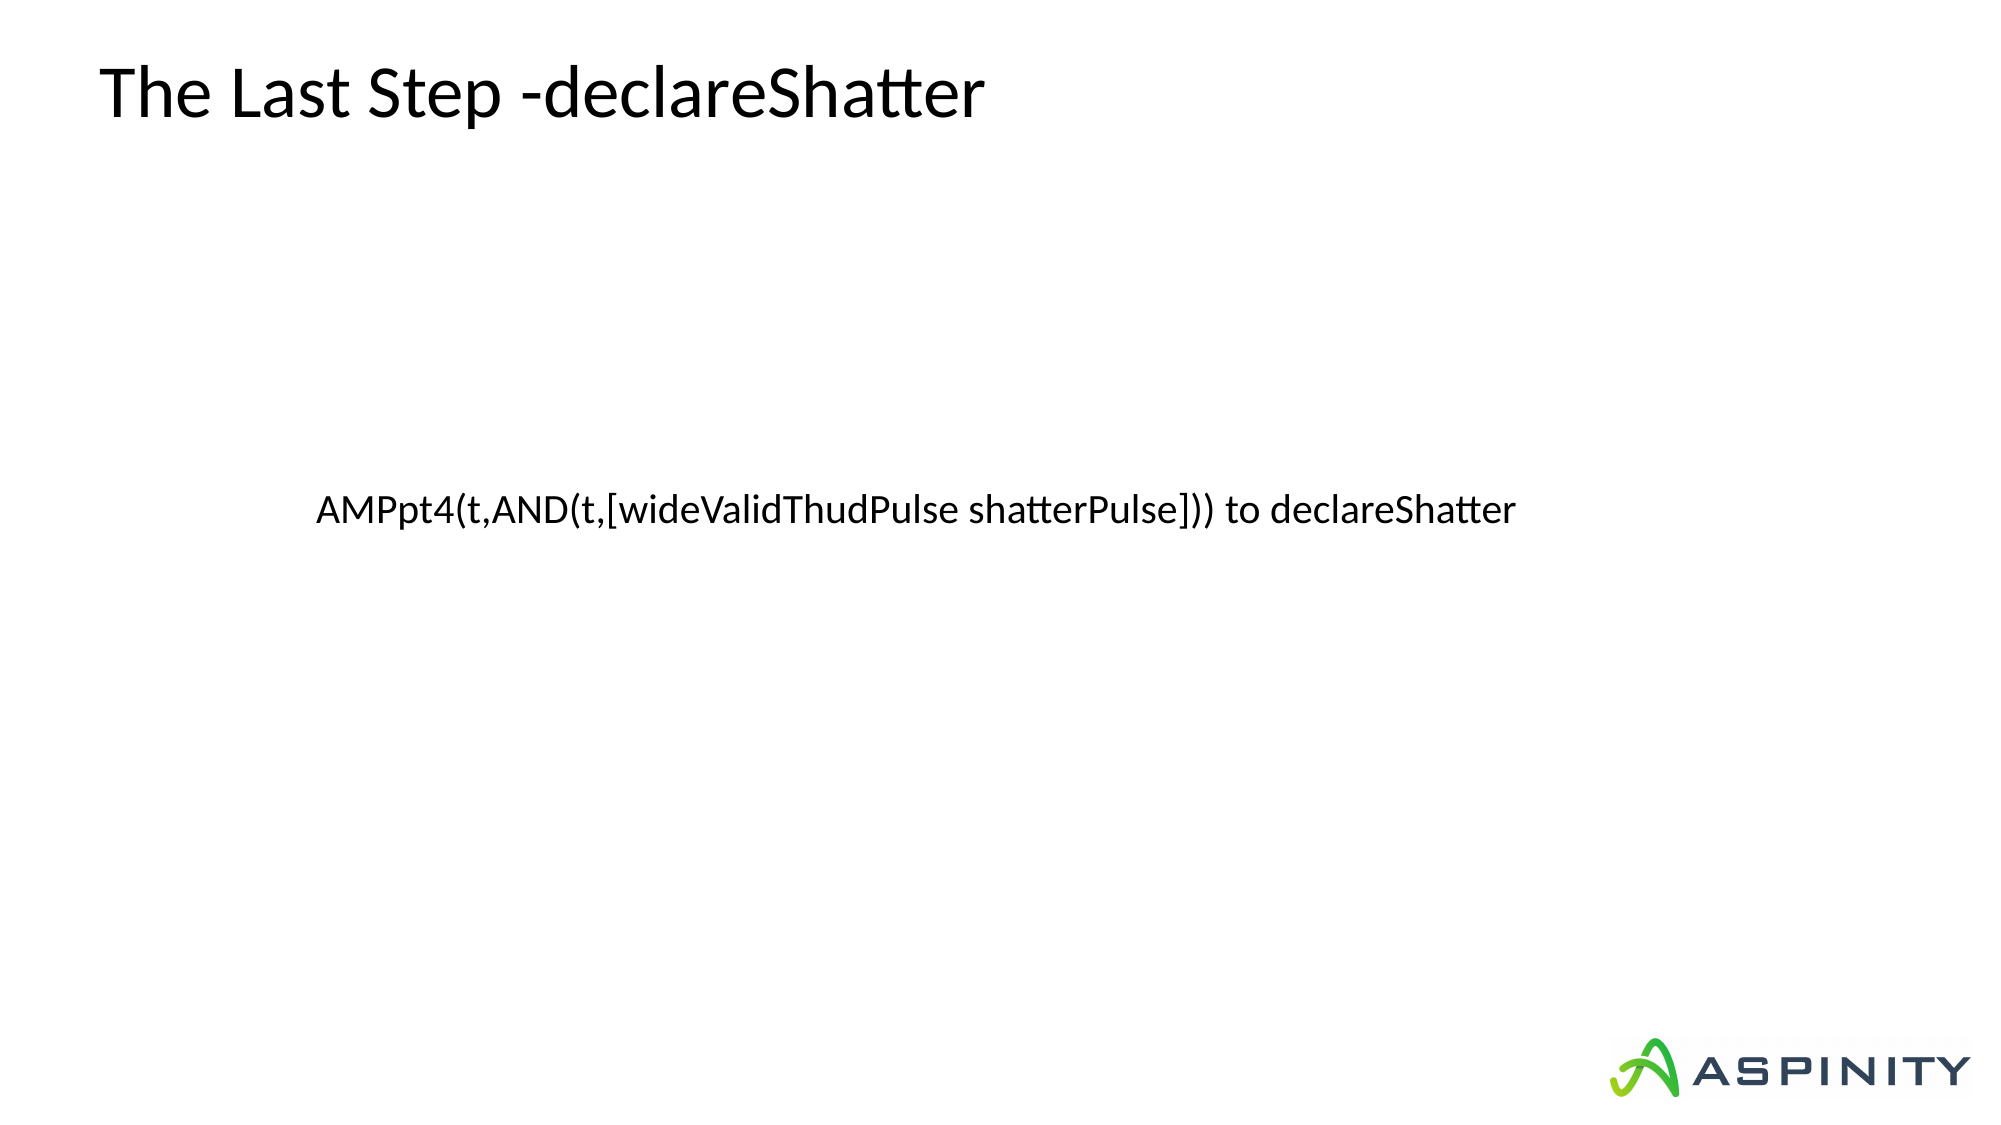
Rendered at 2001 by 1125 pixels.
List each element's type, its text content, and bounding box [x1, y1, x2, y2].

title The Last Step -declareShatter [99, 44, 1900, 233]
picture [1609, 1037, 1971, 1098]
list AMPpt4(t,AND(t,[wideValidThudPulse shatterPulse])) to declareShatter [316, 487, 1577, 563]
